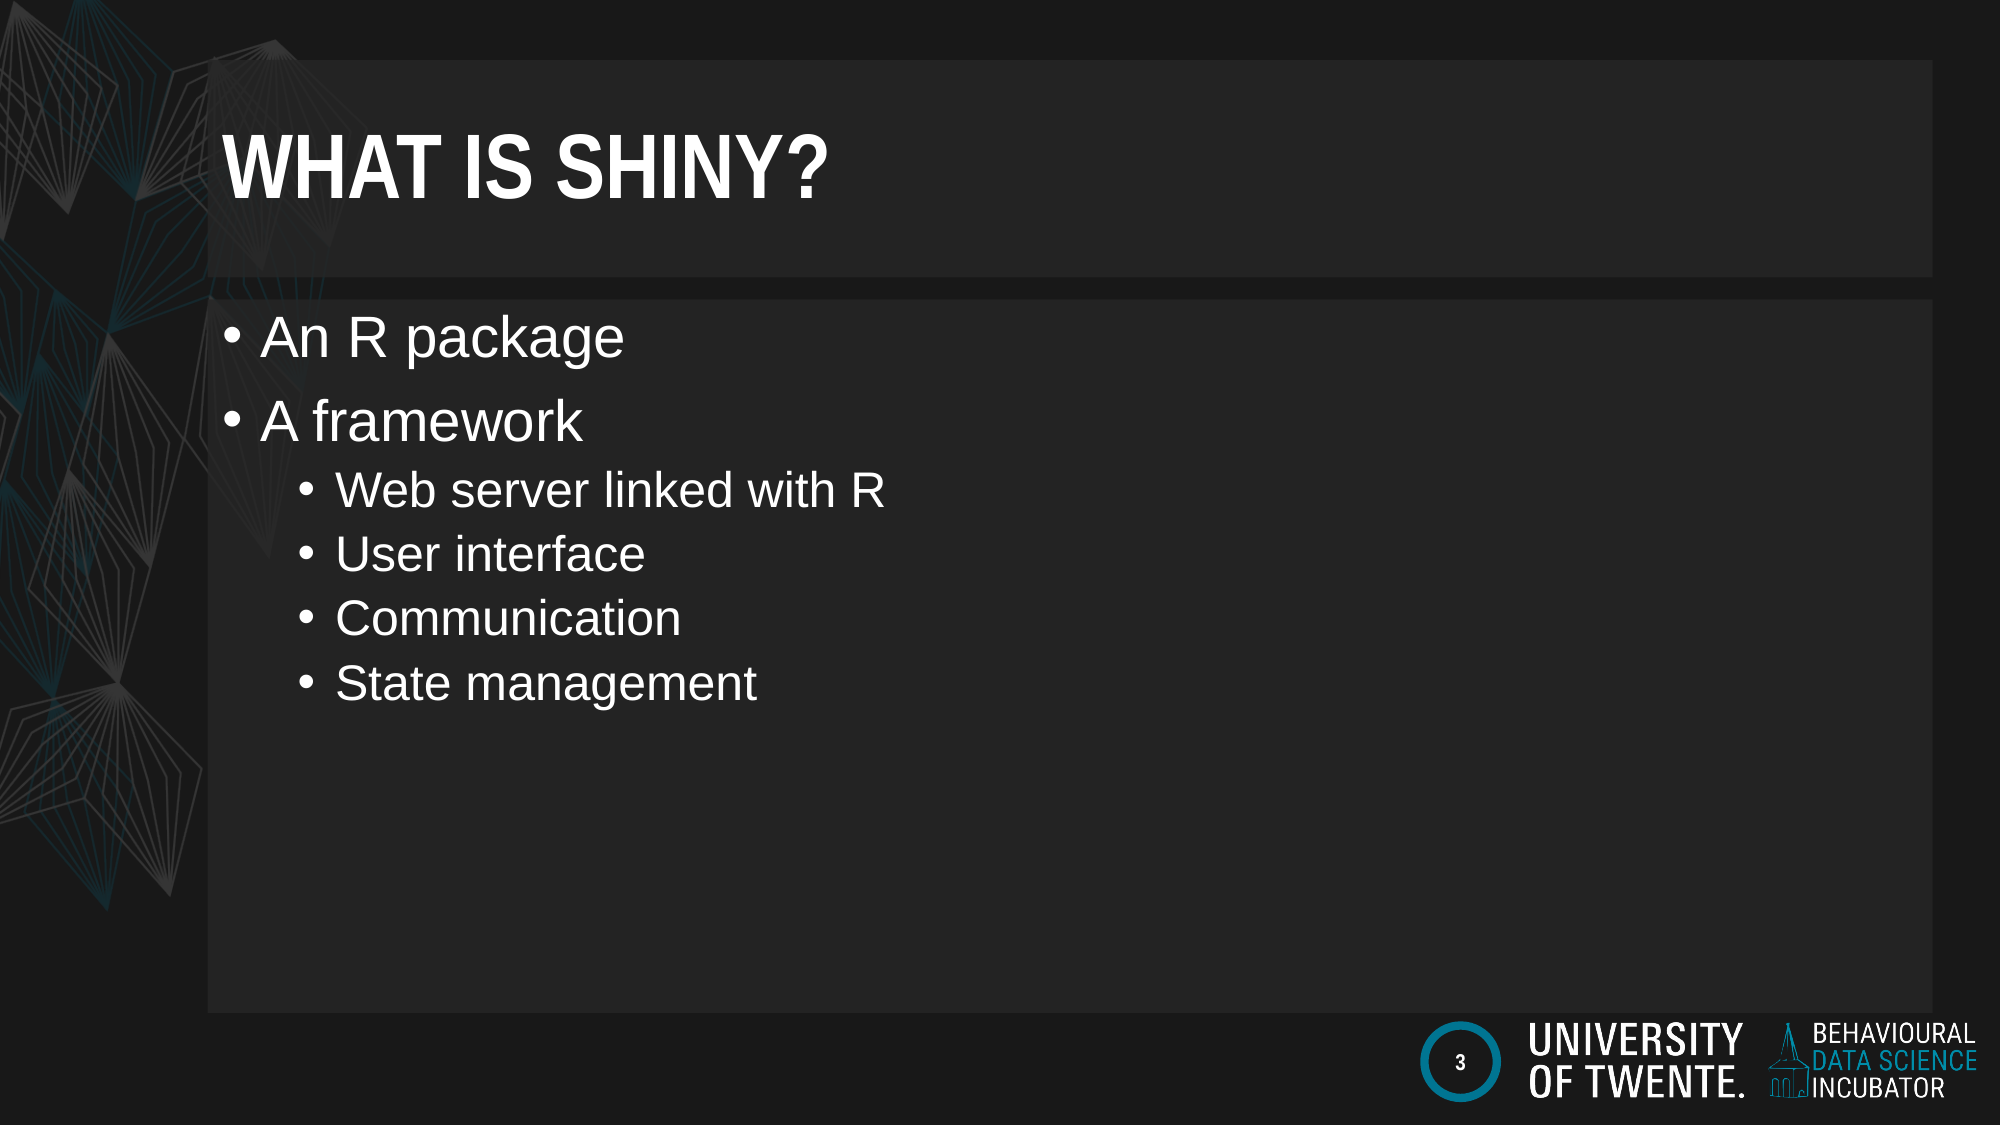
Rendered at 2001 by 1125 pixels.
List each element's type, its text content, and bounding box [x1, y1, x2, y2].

picture [1530, 1022, 1977, 1098]
title What is shiny? [207, 59, 1933, 278]
list An R package A framework Web server linked with R User interface Communication State management [207, 299, 1933, 1014]
